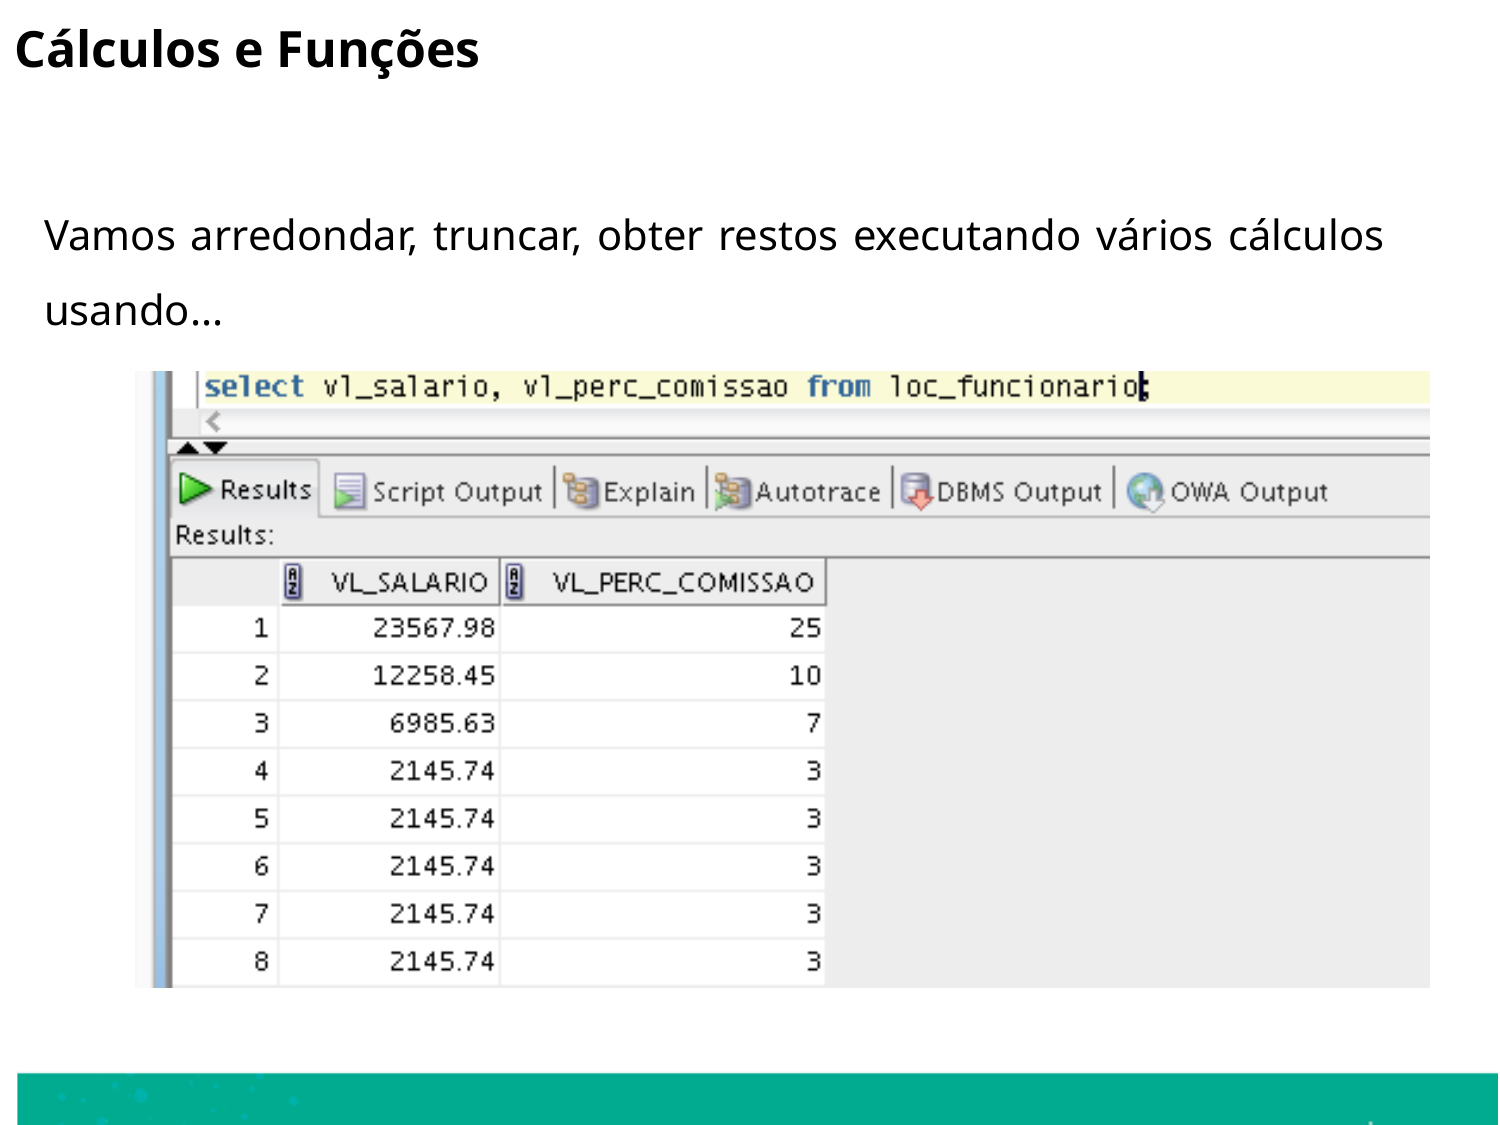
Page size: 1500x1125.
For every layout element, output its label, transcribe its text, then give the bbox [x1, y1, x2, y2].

text_box Cálculos e Funções [0, 21, 916, 85]
text_box Vamos arredondar, truncar, obter restos executando vários cálculos usando... [29, 113, 1400, 988]
picture [2, 0, 1498, 1125]
